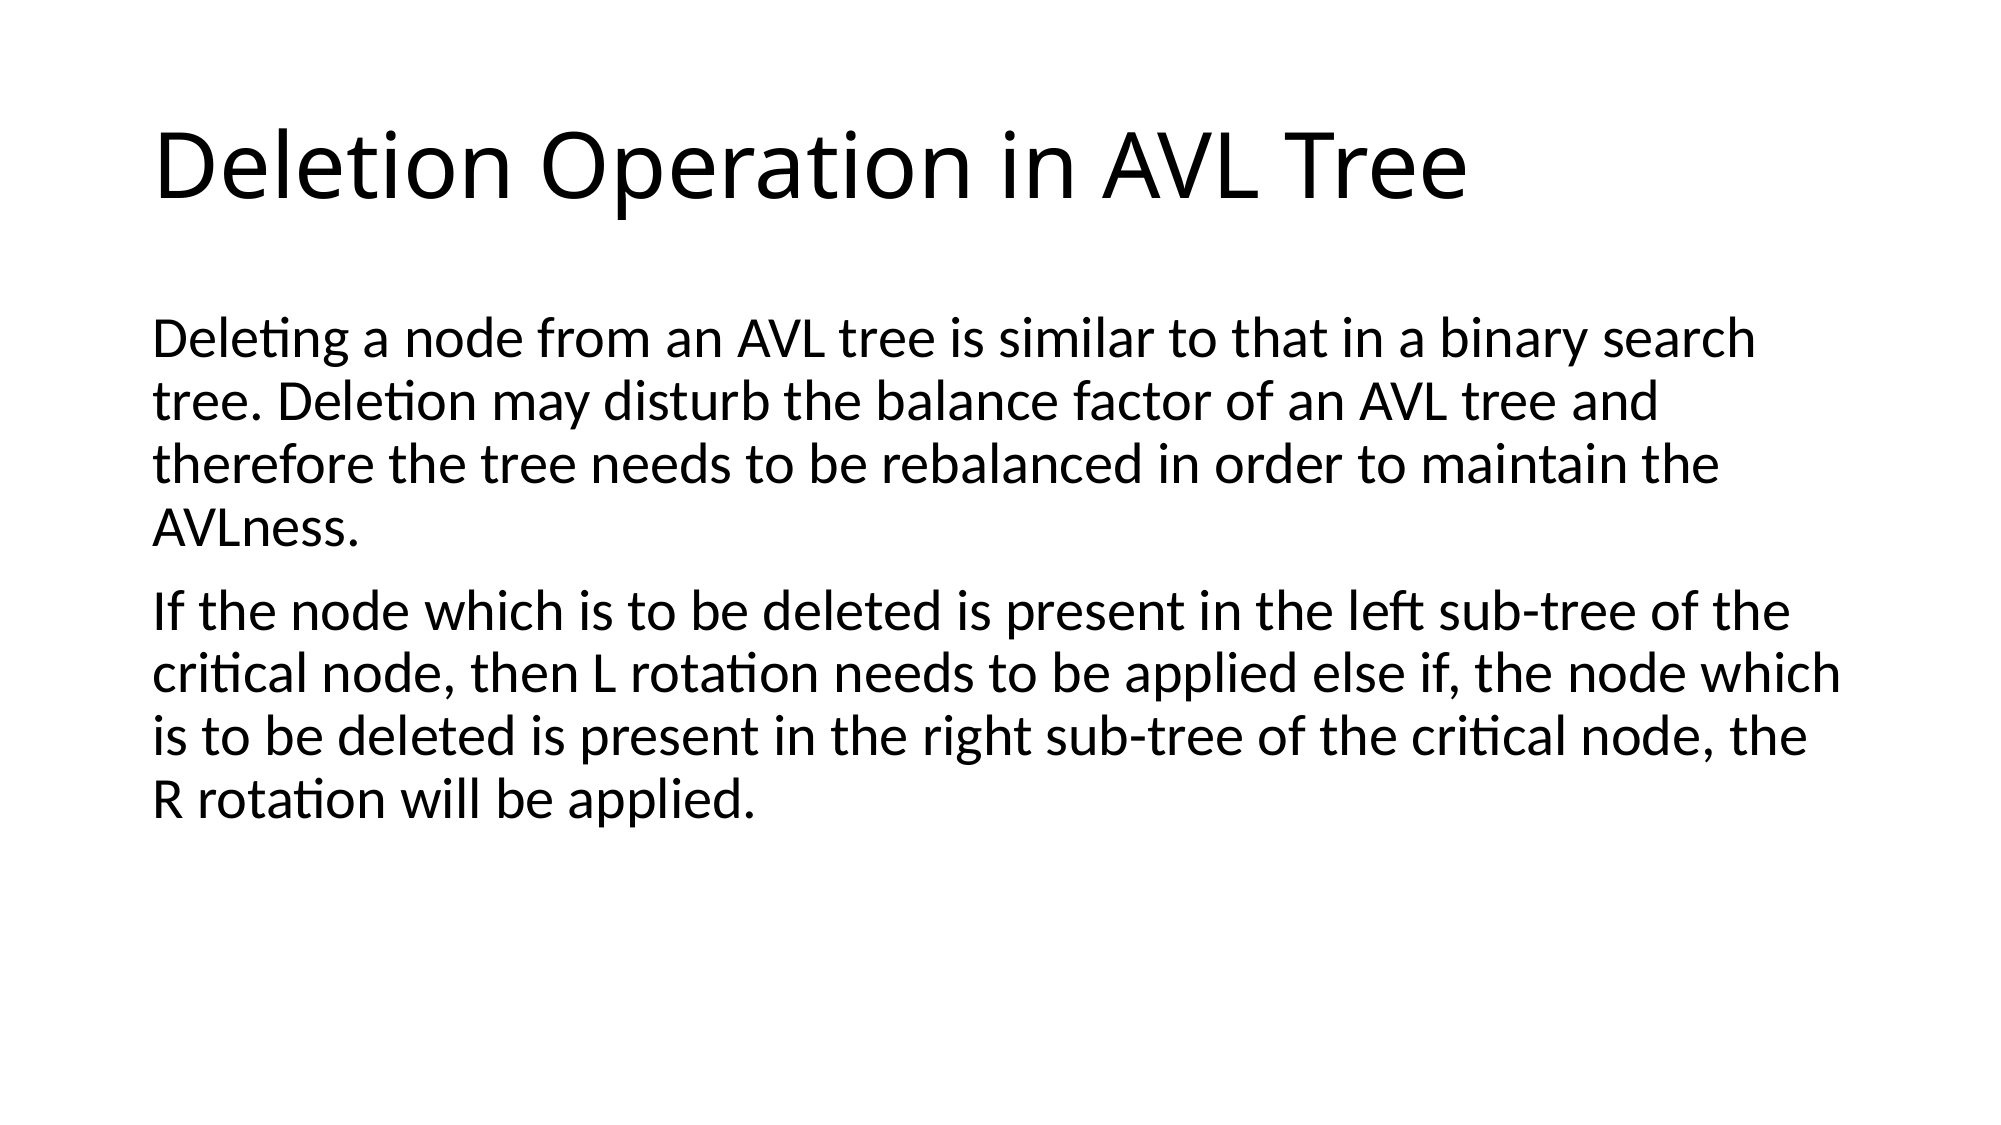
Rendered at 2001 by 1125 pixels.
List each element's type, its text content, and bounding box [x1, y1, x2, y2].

title Deletion Operation in AVL Tree [137, 59, 1863, 278]
list Deleting a node from an AVL tree is similar to that in a binary search tree. Deletion may disturb the balance factor of an AVL tree and therefore the tree needs to be rebalanced in order to maintain the AVLness. If the node which is to be deleted is present in the left sub-tree of the critical node, then L rotation needs to be applied else if, the node which is to be deleted is present in the right sub-tree of the critical node, the R rotation will be applied. [137, 299, 1863, 1014]
